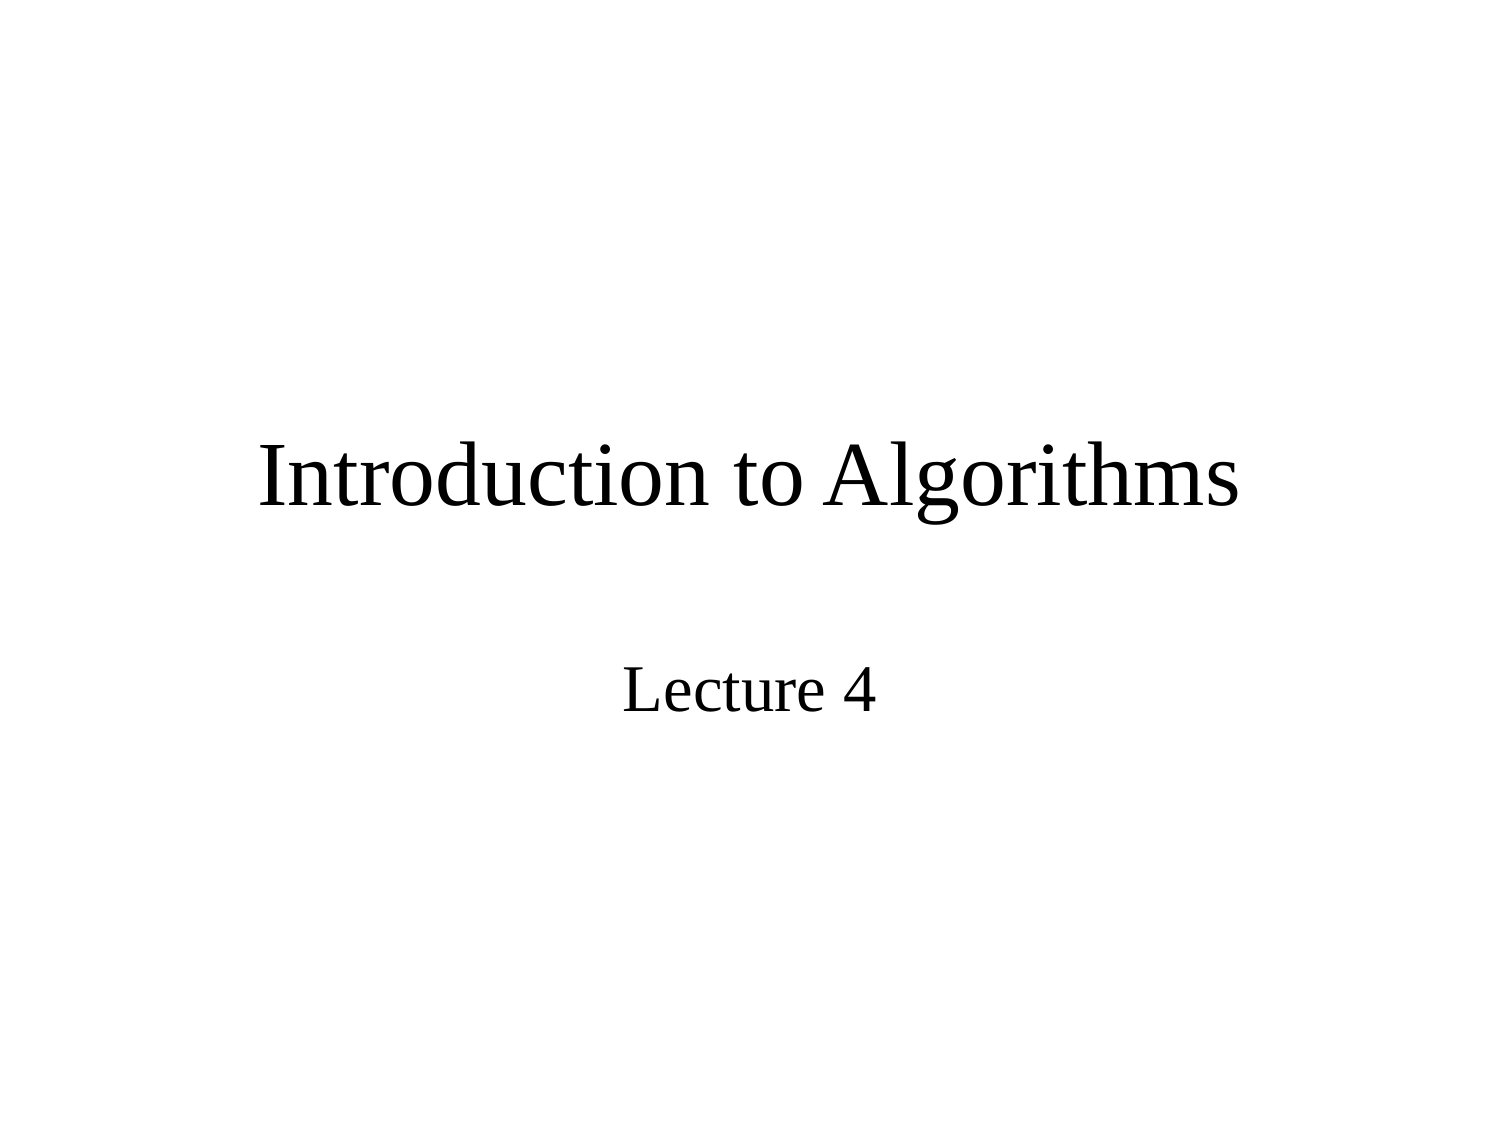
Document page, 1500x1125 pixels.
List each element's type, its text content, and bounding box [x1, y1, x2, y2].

subtitle Lecture 4 [224, 637, 1276, 926]
title Introduction to Algorithms [112, 374, 1388, 563]
